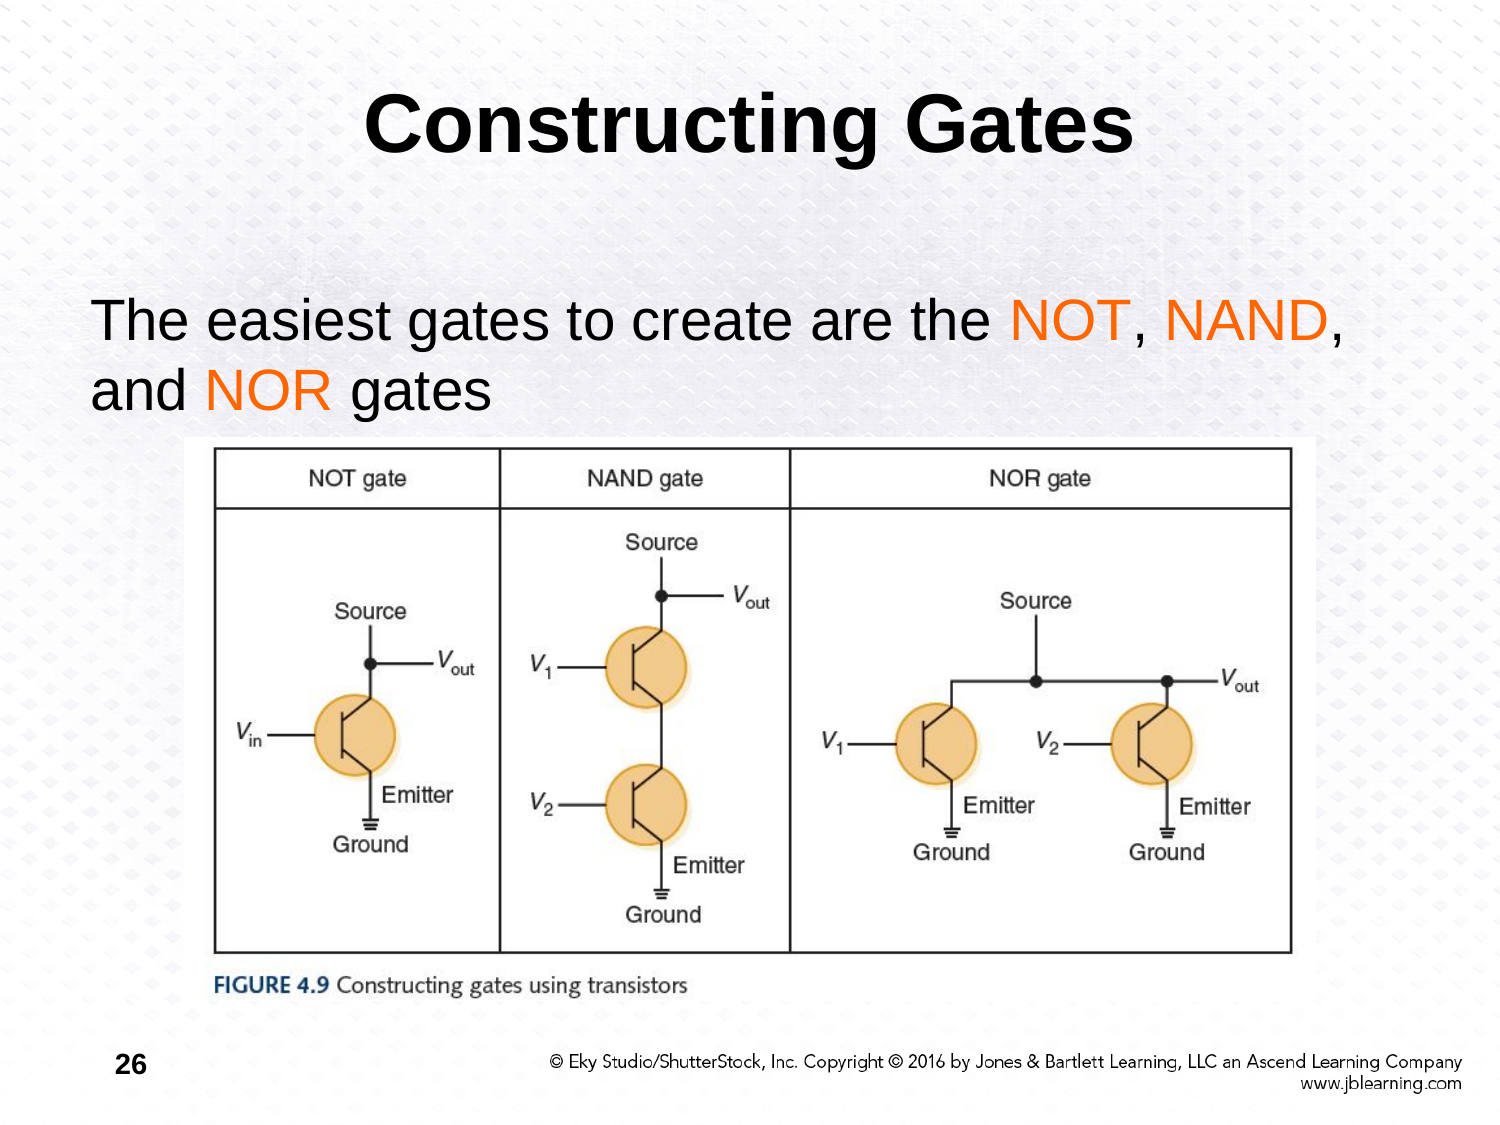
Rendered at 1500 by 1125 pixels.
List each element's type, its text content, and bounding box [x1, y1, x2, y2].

title Constructing Gates [137, 24, 1363, 213]
picture [0, 0, 1500, 1125]
slide_number 26 [99, 1037, 450, 1091]
list The easiest gates to create are the NOT, NAND, and NOR gates [75, 275, 1425, 500]
